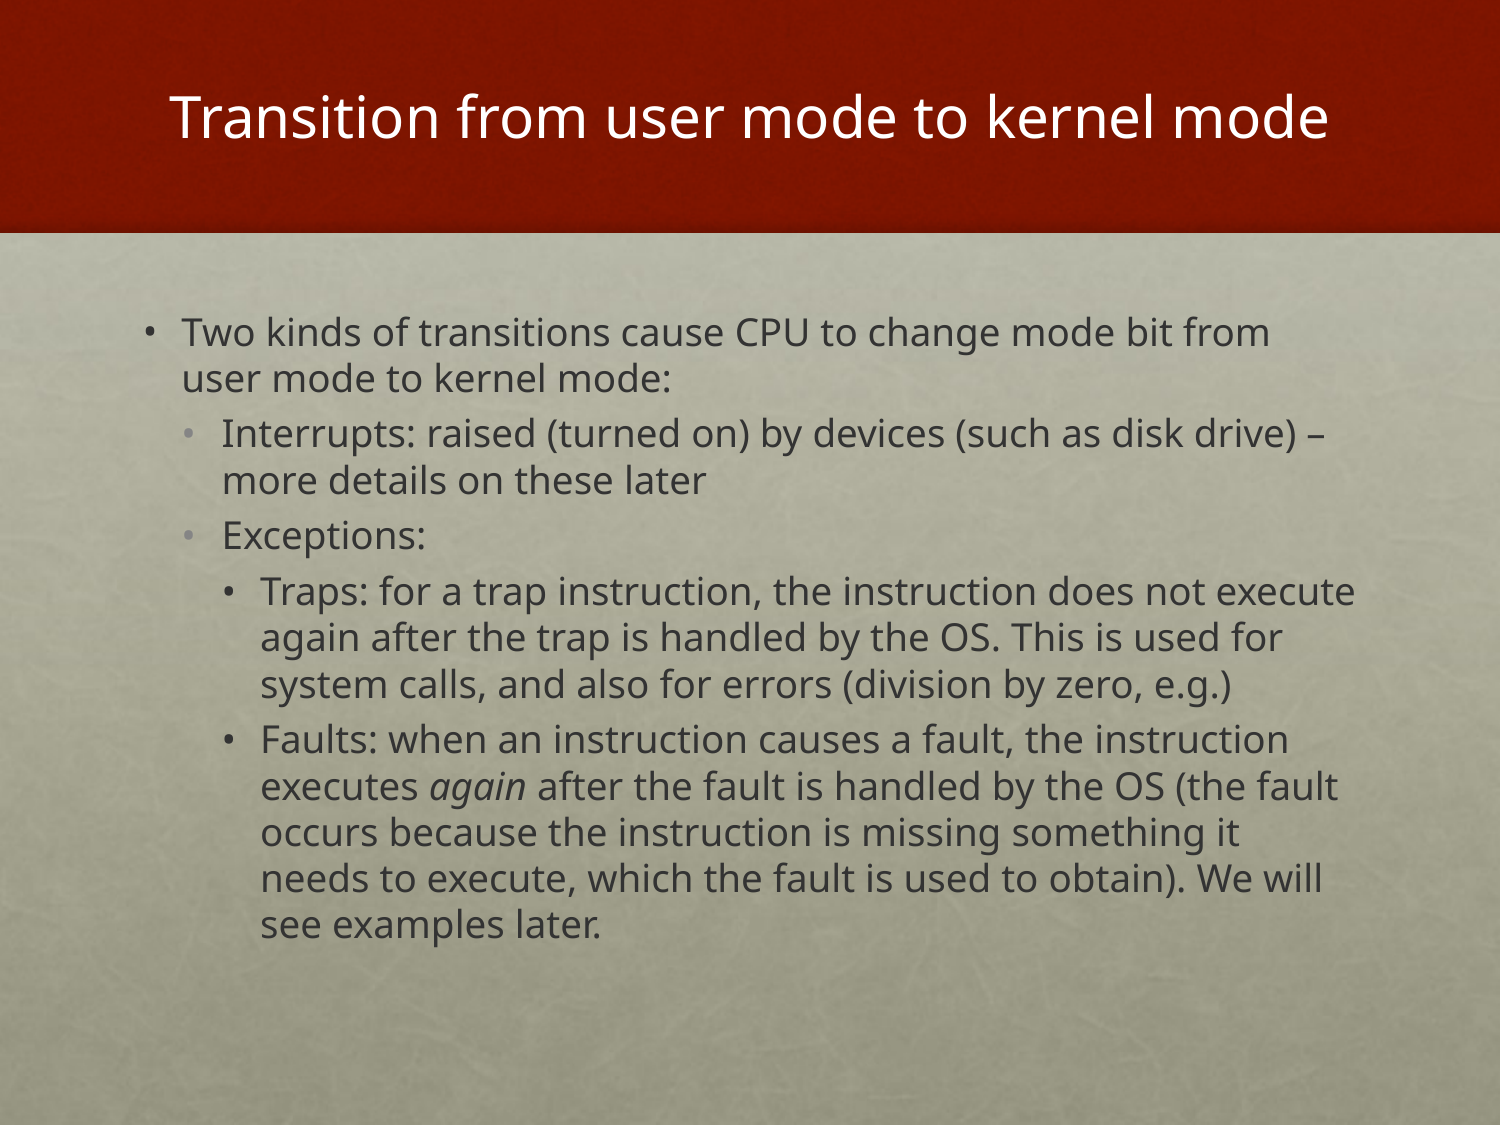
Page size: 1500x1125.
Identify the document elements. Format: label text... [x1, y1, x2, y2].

title Transition from user mode to kernel mode [127, 10, 1372, 221]
list Two kinds of transitions cause CPU to change mode bit from user mode to kernel mode: Interrupts: raised (turned on) by devices (such as disk drive) – more details on these later Exceptions: Traps: for a trap instruction, the instruction does not execute again after the trap is handled by the OS. This is used for system calls, and also for errors (division by zero, e.g.) Faults: when an instruction causes a fault, the instruction executes again after the fault is handled by the OS (the fault occurs because the instruction is missing something it needs to execute, which the fault is used to obtain). We will see examples later. [127, 299, 1372, 1005]
picture [0, 214, 1500, 1125]
